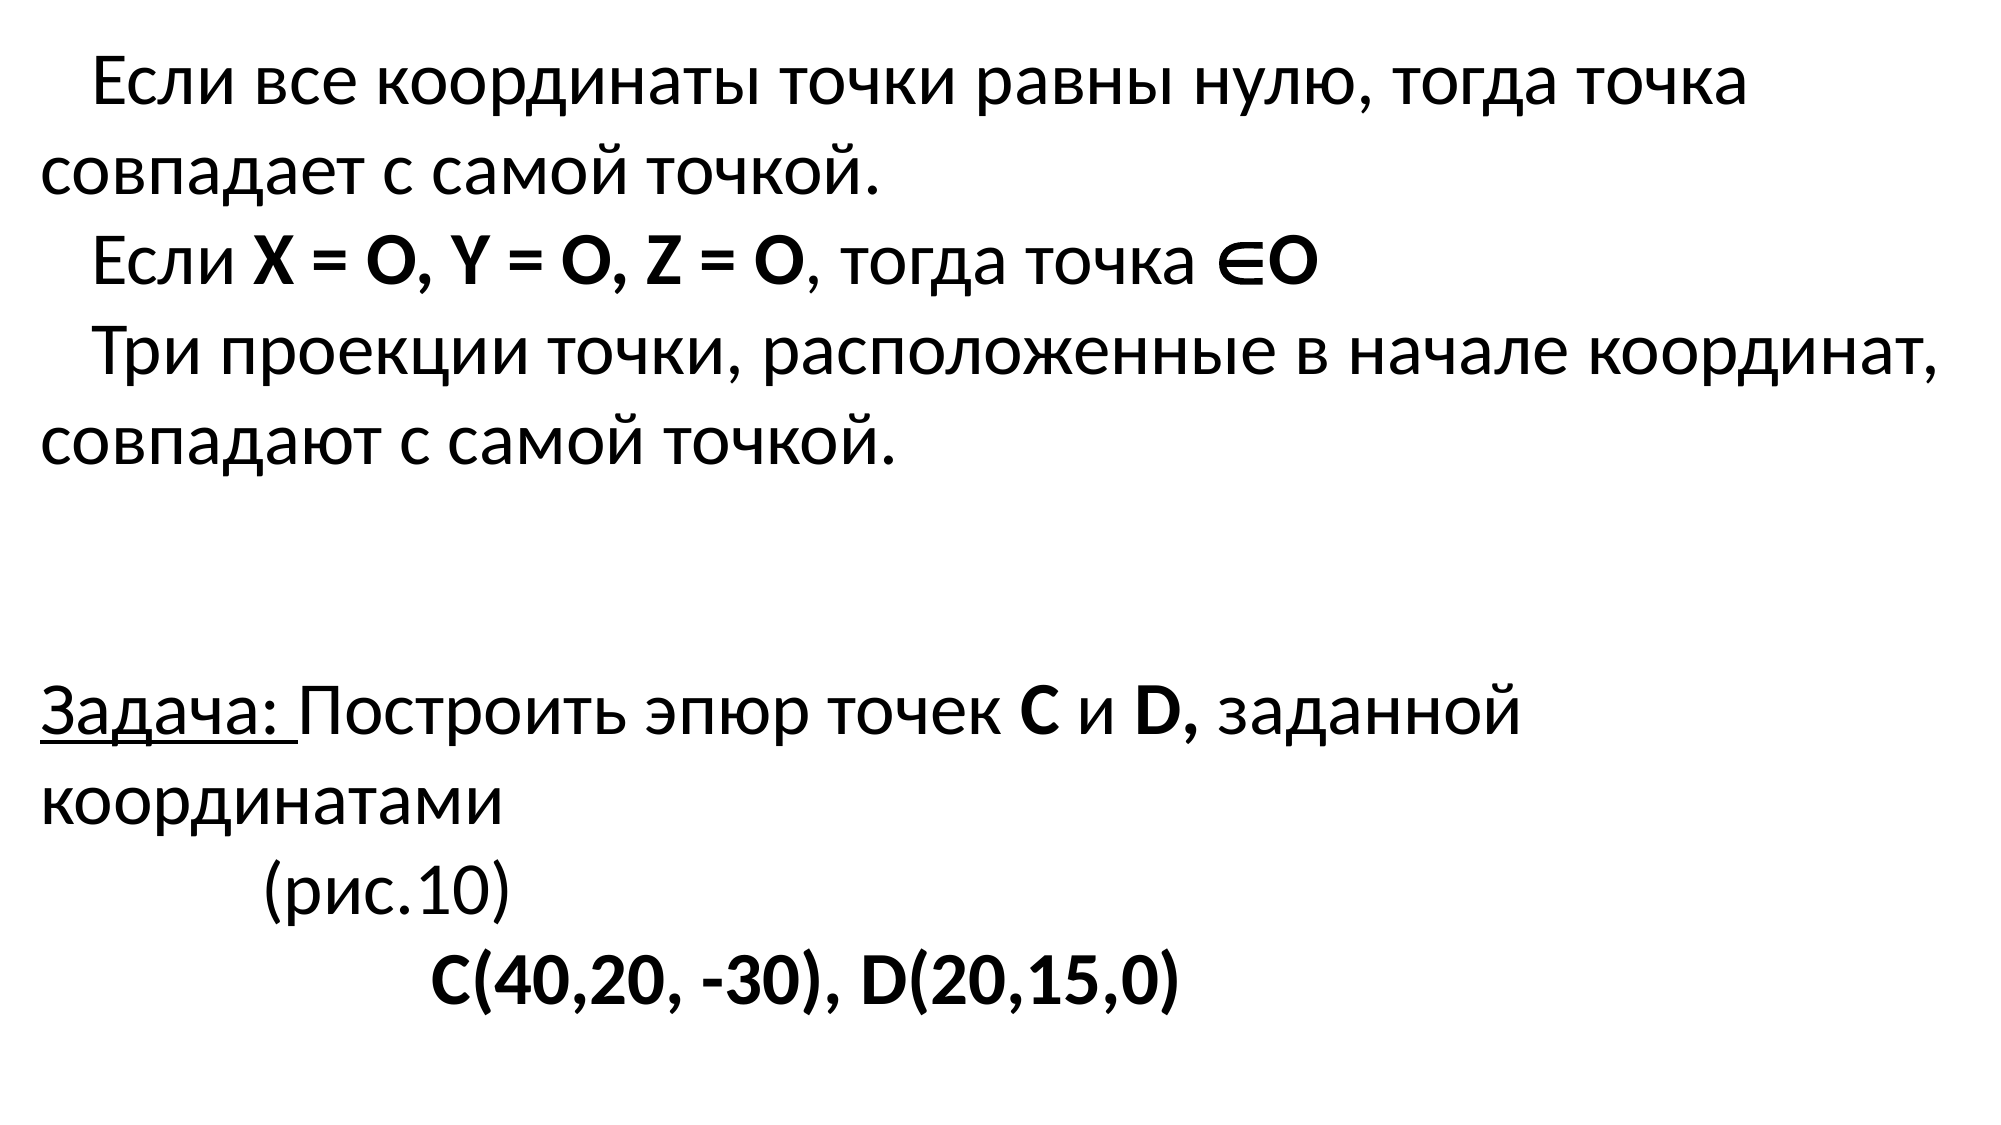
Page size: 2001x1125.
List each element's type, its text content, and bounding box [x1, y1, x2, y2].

text_box Если все координаты точки равны нулю, тогда точка совпадает с самой точкой. Если Х = О, Y = O, Z = O, тогда точка О Три проекции точки, расположенные в начале координат, совпадают с самой точкой. Задача: Построить эпюр точек С и D, заданной координатами (рис.10) С(40,20, -30), D(20,15,0) [25, 22, 1975, 1125]
